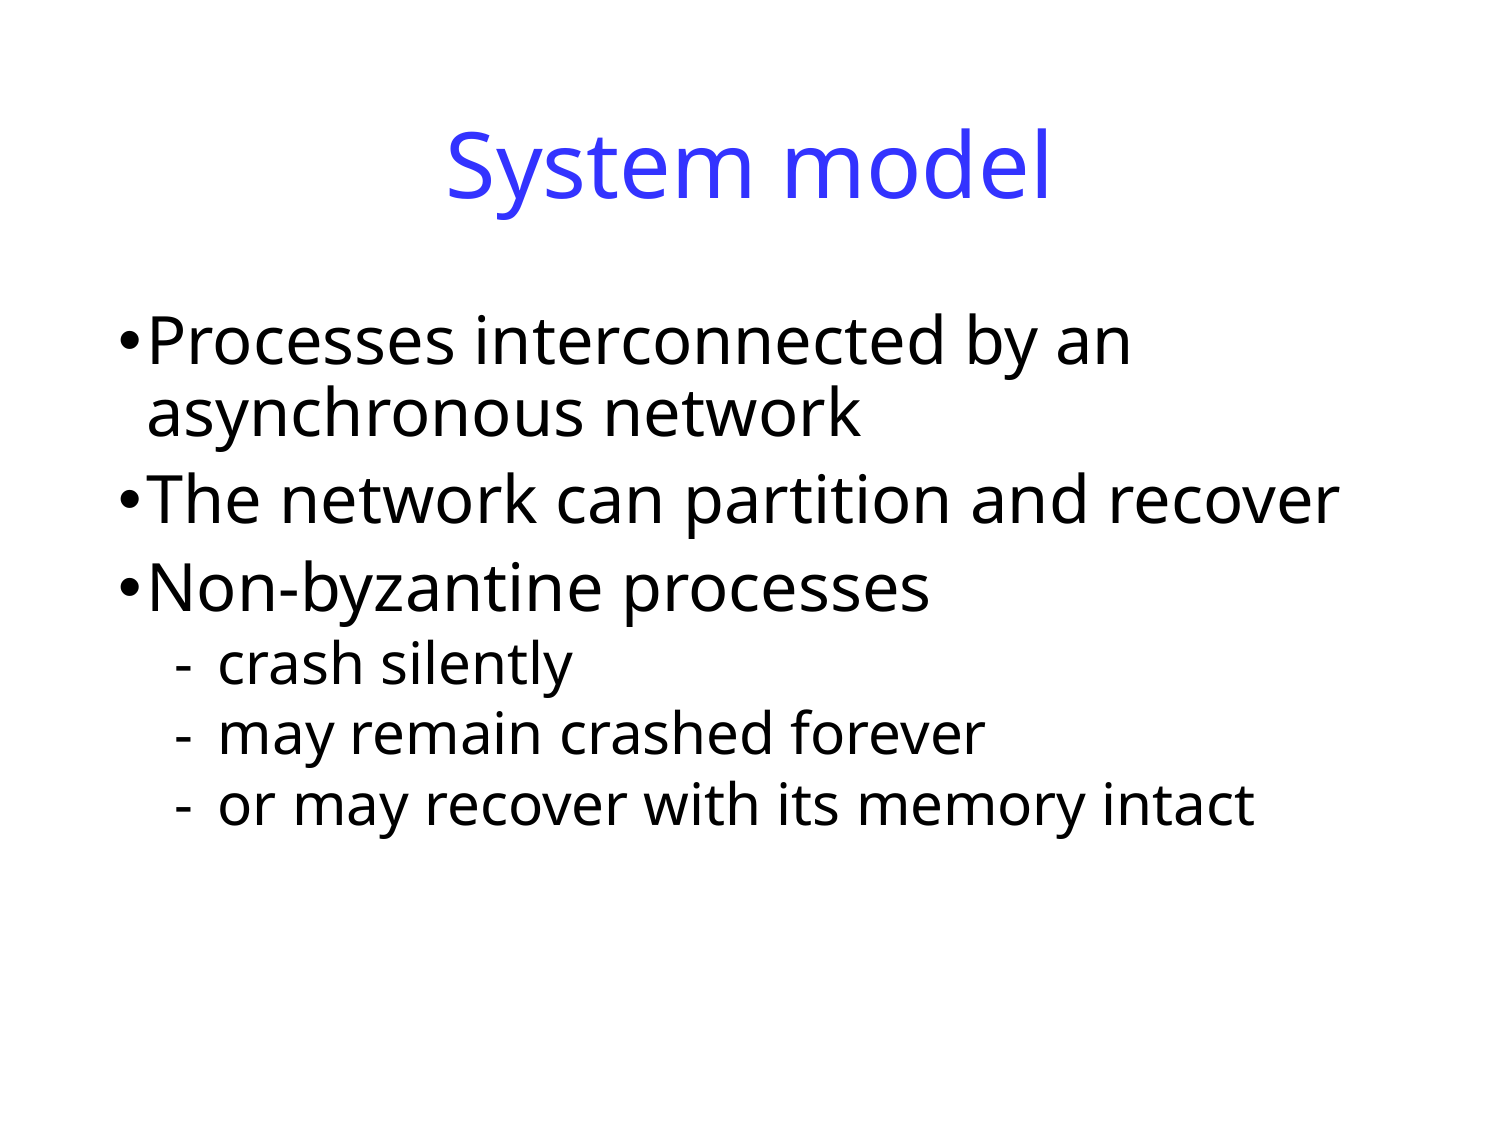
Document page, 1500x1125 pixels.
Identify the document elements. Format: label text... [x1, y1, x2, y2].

list Processes interconnected by an asynchronous network The network can partition and recover Non-byzantine processes crash silently may remain crashed forever or may recover with its memory intact [103, 299, 1397, 1014]
title System model [103, 59, 1397, 278]
